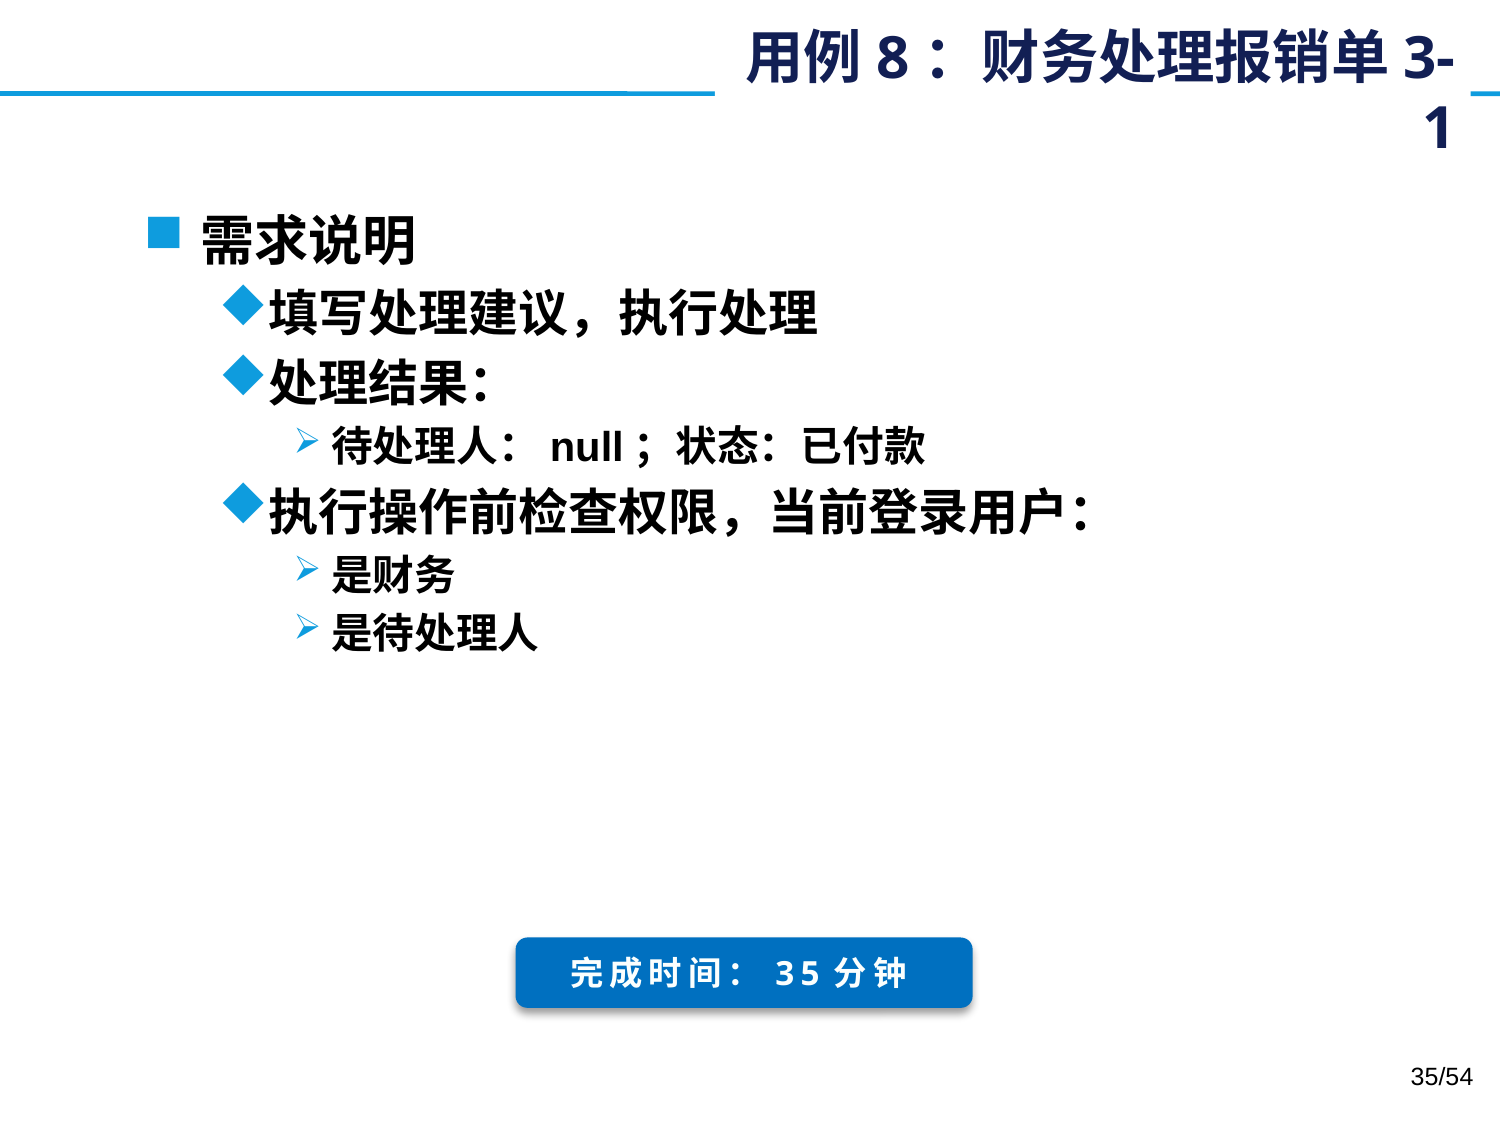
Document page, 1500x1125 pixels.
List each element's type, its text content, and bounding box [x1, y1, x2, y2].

list 需求说明 填写处理建议，执行处理 处理结果： 待处理人：null；状态：已付款 执行操作前检查权限，当前登录用户： 是财务 是待处理人 [128, 199, 1383, 1043]
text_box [515, 937, 973, 1009]
title 用例8：财务处理报销单3-1 [714, 46, 1471, 133]
slide_number 35/54 [1138, 1053, 1489, 1114]
